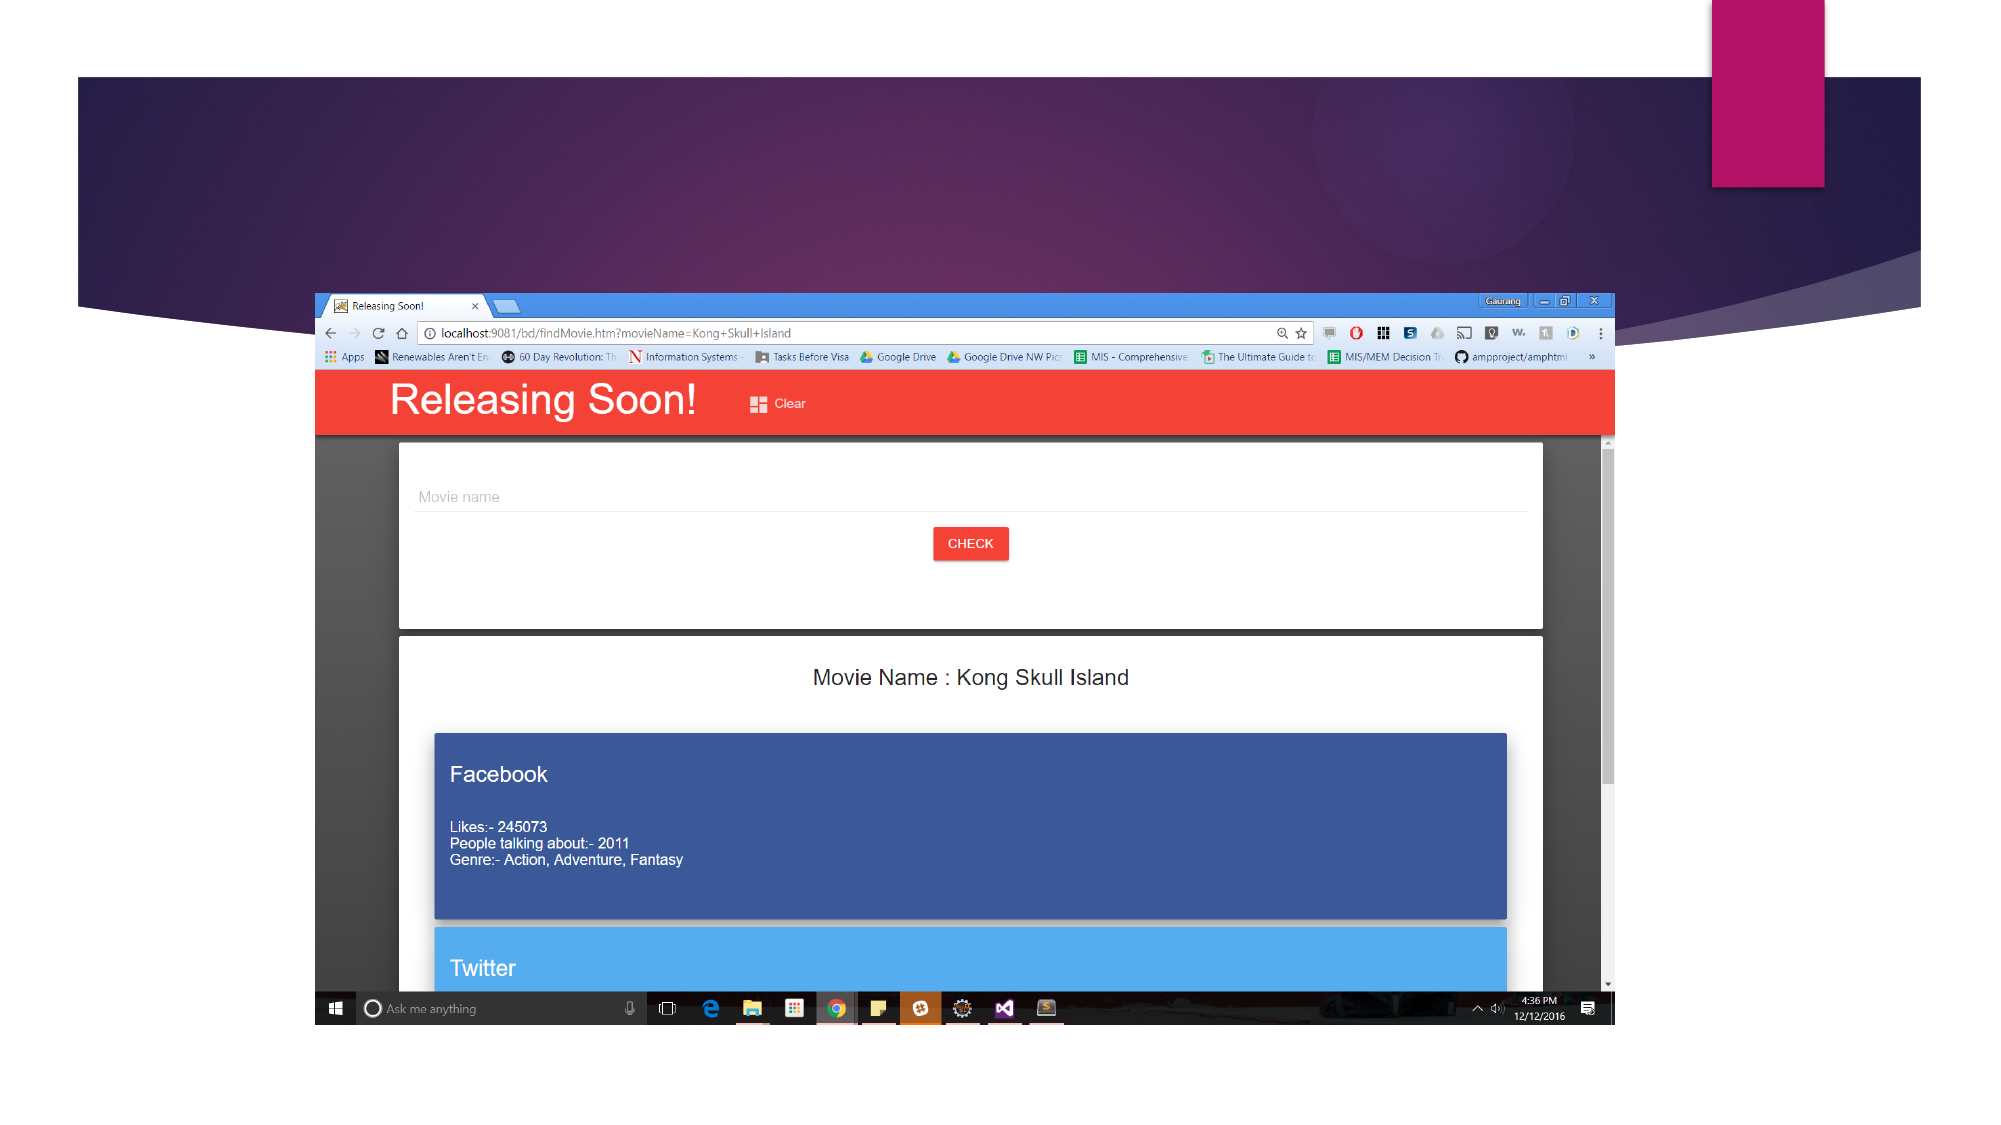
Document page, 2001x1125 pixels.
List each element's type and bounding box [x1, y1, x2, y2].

list [314, 293, 1616, 1025]
